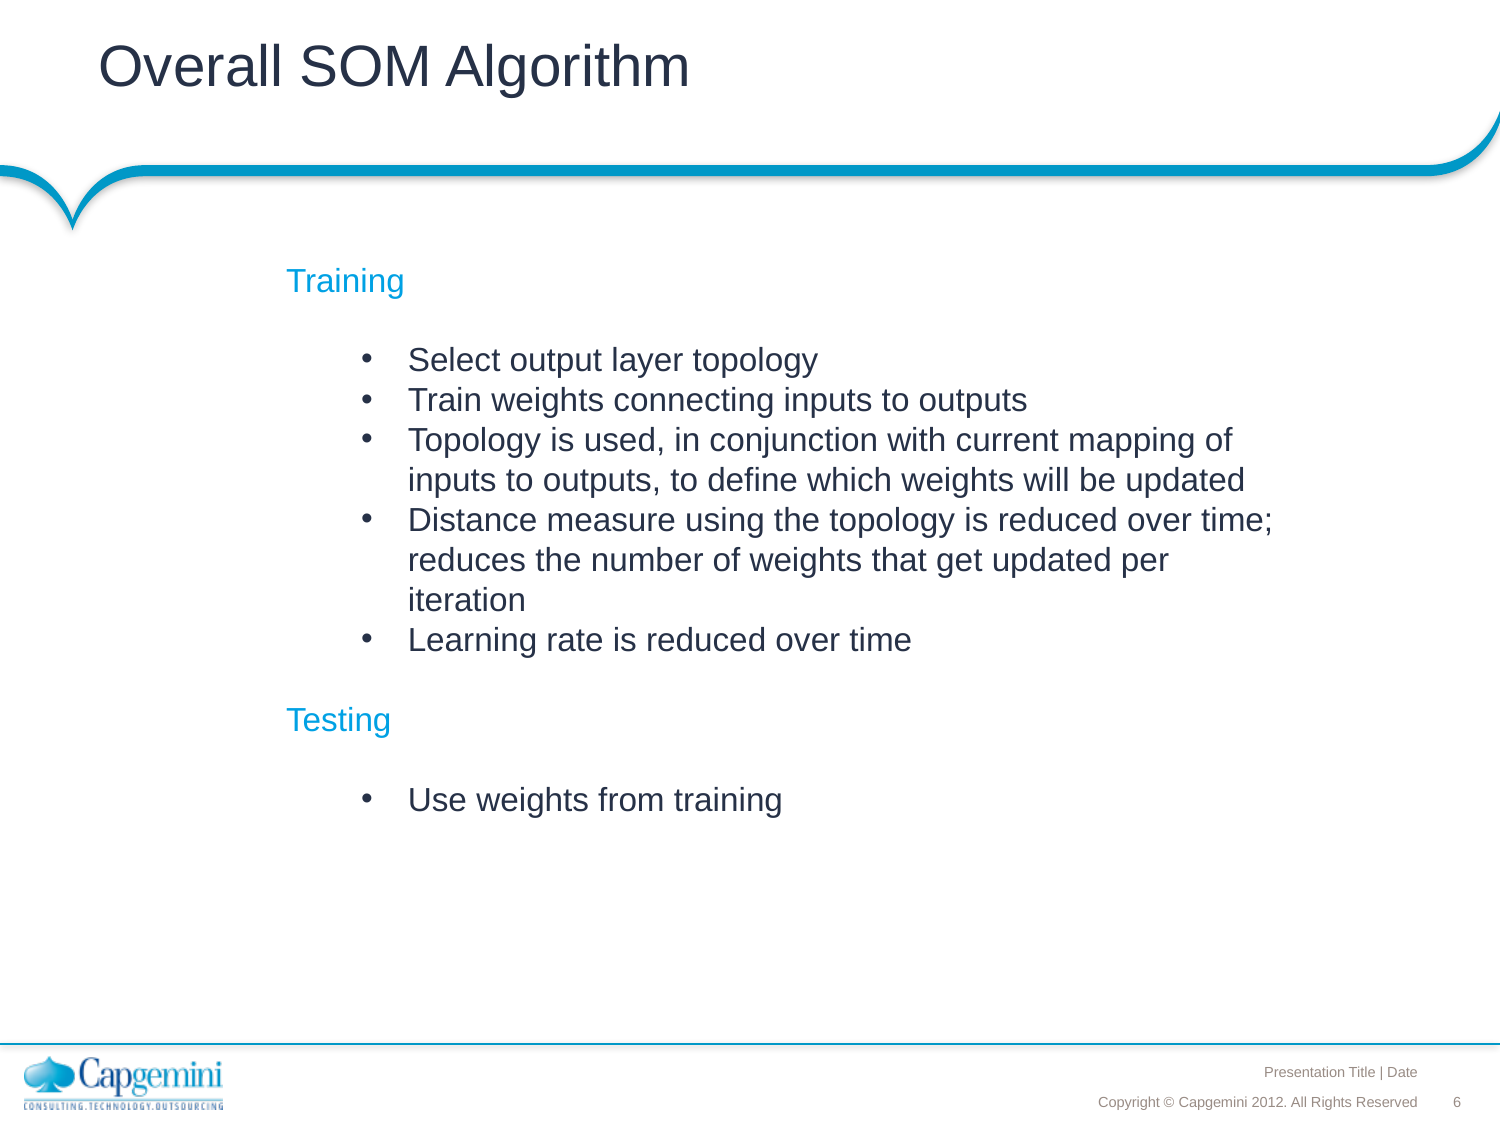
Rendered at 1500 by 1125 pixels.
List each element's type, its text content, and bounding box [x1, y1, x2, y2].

title Overall SOM Algorithm [50, 3, 1400, 134]
picture [24, 1056, 223, 1110]
text_box Training Select output layer topology Train weights connecting inputs to outputs Topology is used, in conjunction with current mapping of inputs to outputs, to define which weights will be updated Distance measure using the topology is reduced over time; reduces the number of weights that get updated per iteration Learning rate is reduced over time Testing Use weights from training [271, 251, 1304, 826]
